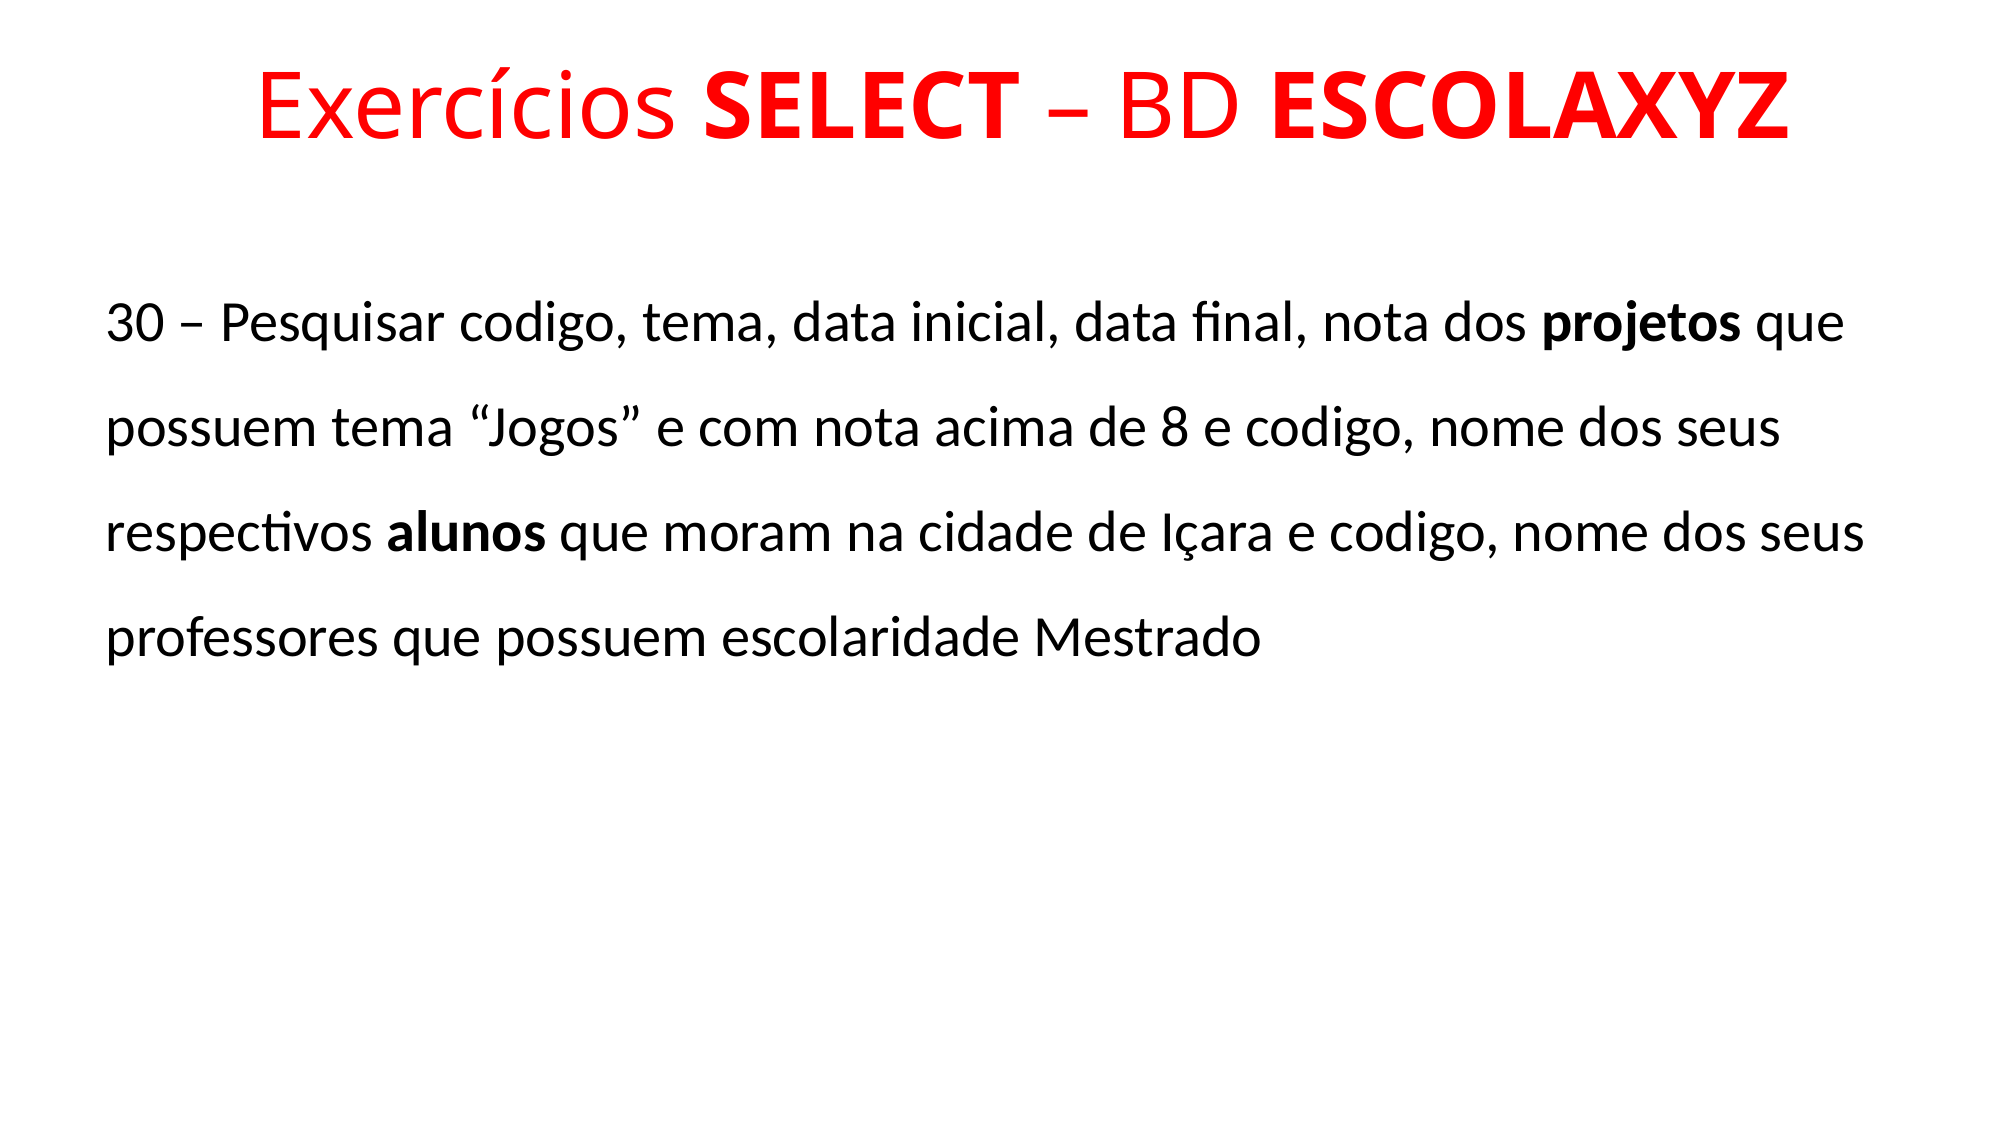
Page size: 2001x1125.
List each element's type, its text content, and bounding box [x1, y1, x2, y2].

title Exercícios SELECT – BD ESCOLAXYZ [195, 0, 1850, 166]
subtitle 30 – Pesquisar codigo, tema, data inicial, data final, nota dos projetos que possuem tema “Jogos” e com nota acima de 8 e codigo, nome dos seus respectivos alunos que moram na cidade de Içara e codigo, nome dos seus professores que possuem escolaridade Mestrado [90, 240, 1910, 513]
